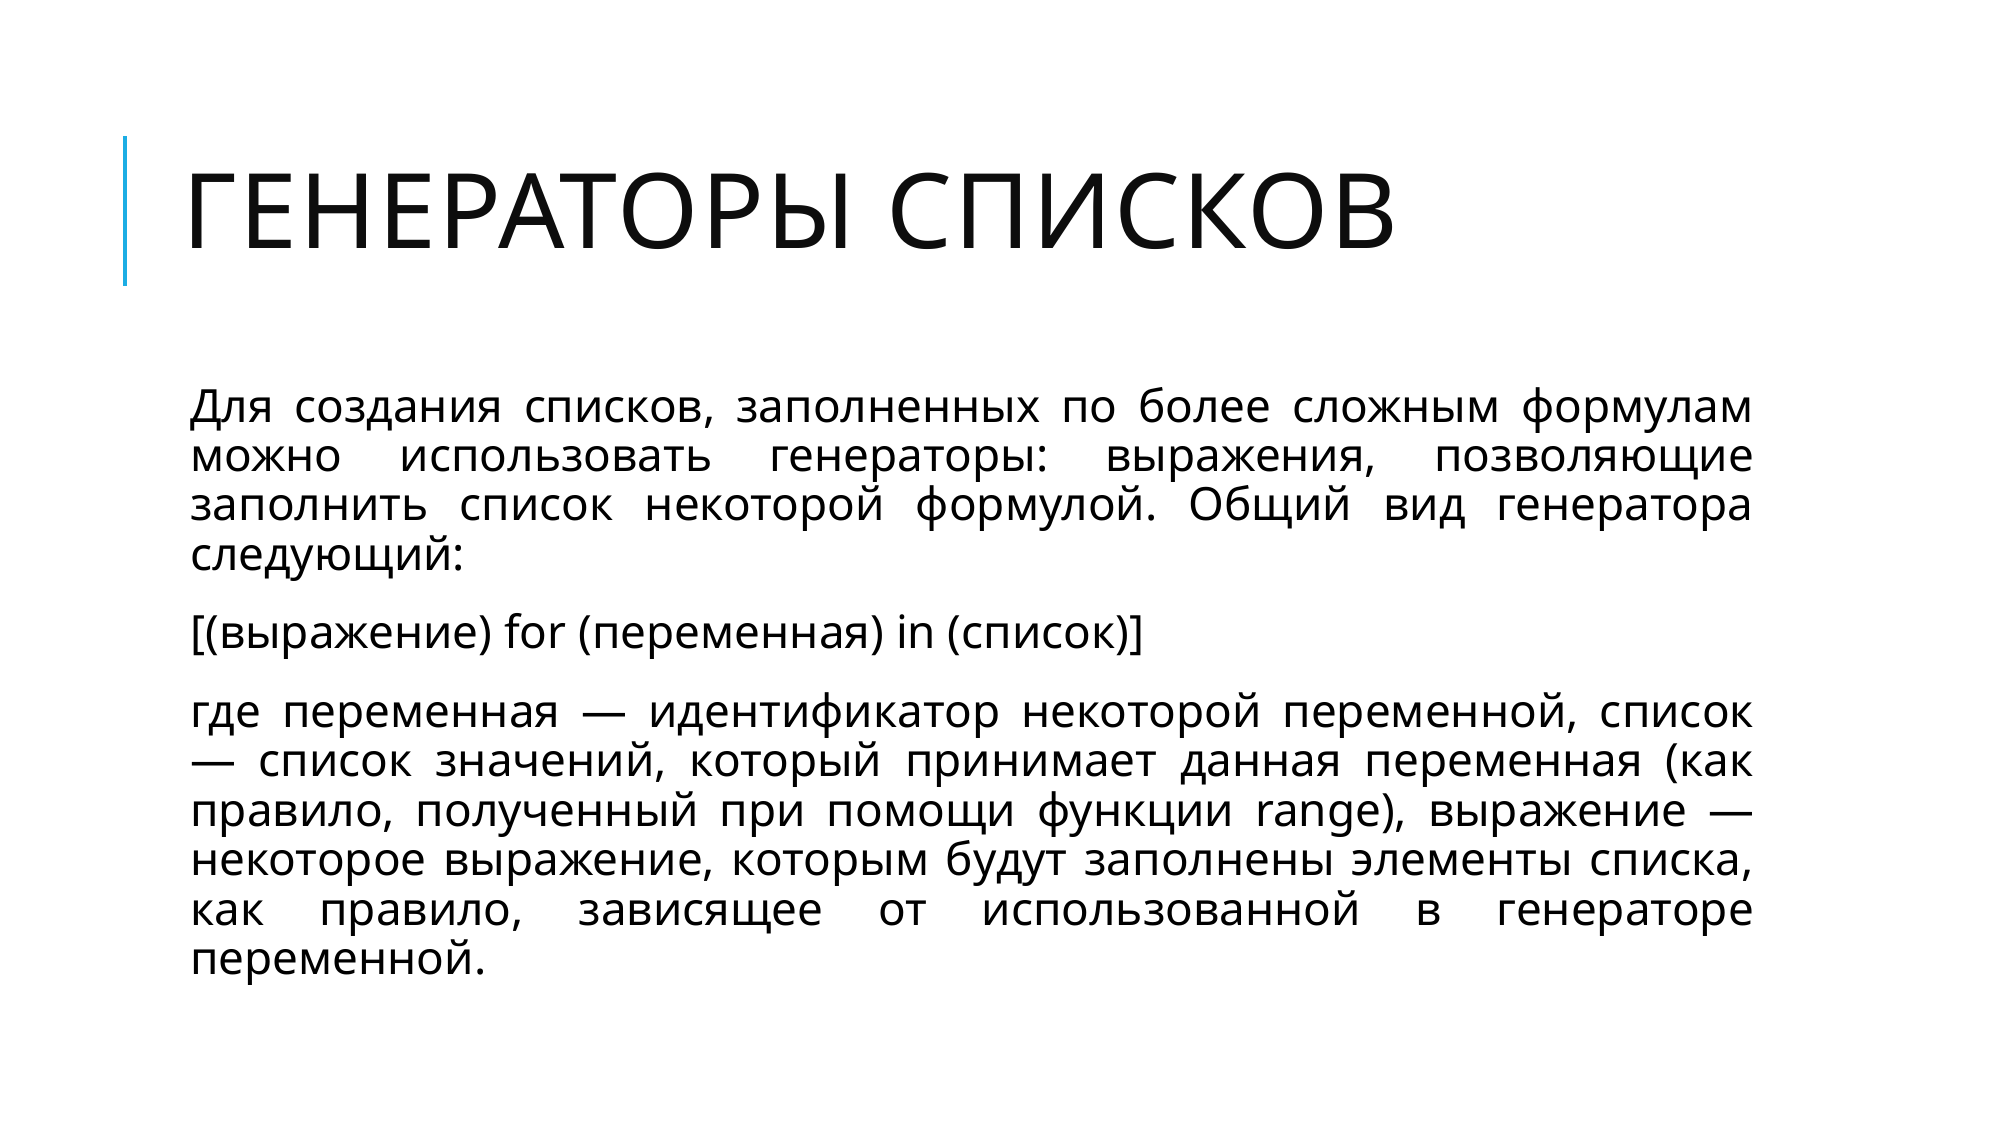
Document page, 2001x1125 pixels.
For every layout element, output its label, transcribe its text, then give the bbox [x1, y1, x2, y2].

title Генераторы списков [168, 96, 1763, 342]
list Для создания списков, заполненных по более сложным формулам можно использовать генераторы: выражения, позволяющие заполнить список некоторой формулой. Общий вид генератора следующий: [(выражение) for (переменная) in (список)] где переменная — идентификатор некоторой переменной, список — список значений, который принимает данная переменная (как правило, полученный при помощи функции range), выражение — некоторое выражение, которым будут заполнены элементы списка, как правило, зависящее от использованной в генераторе переменной. [168, 375, 1763, 1035]
